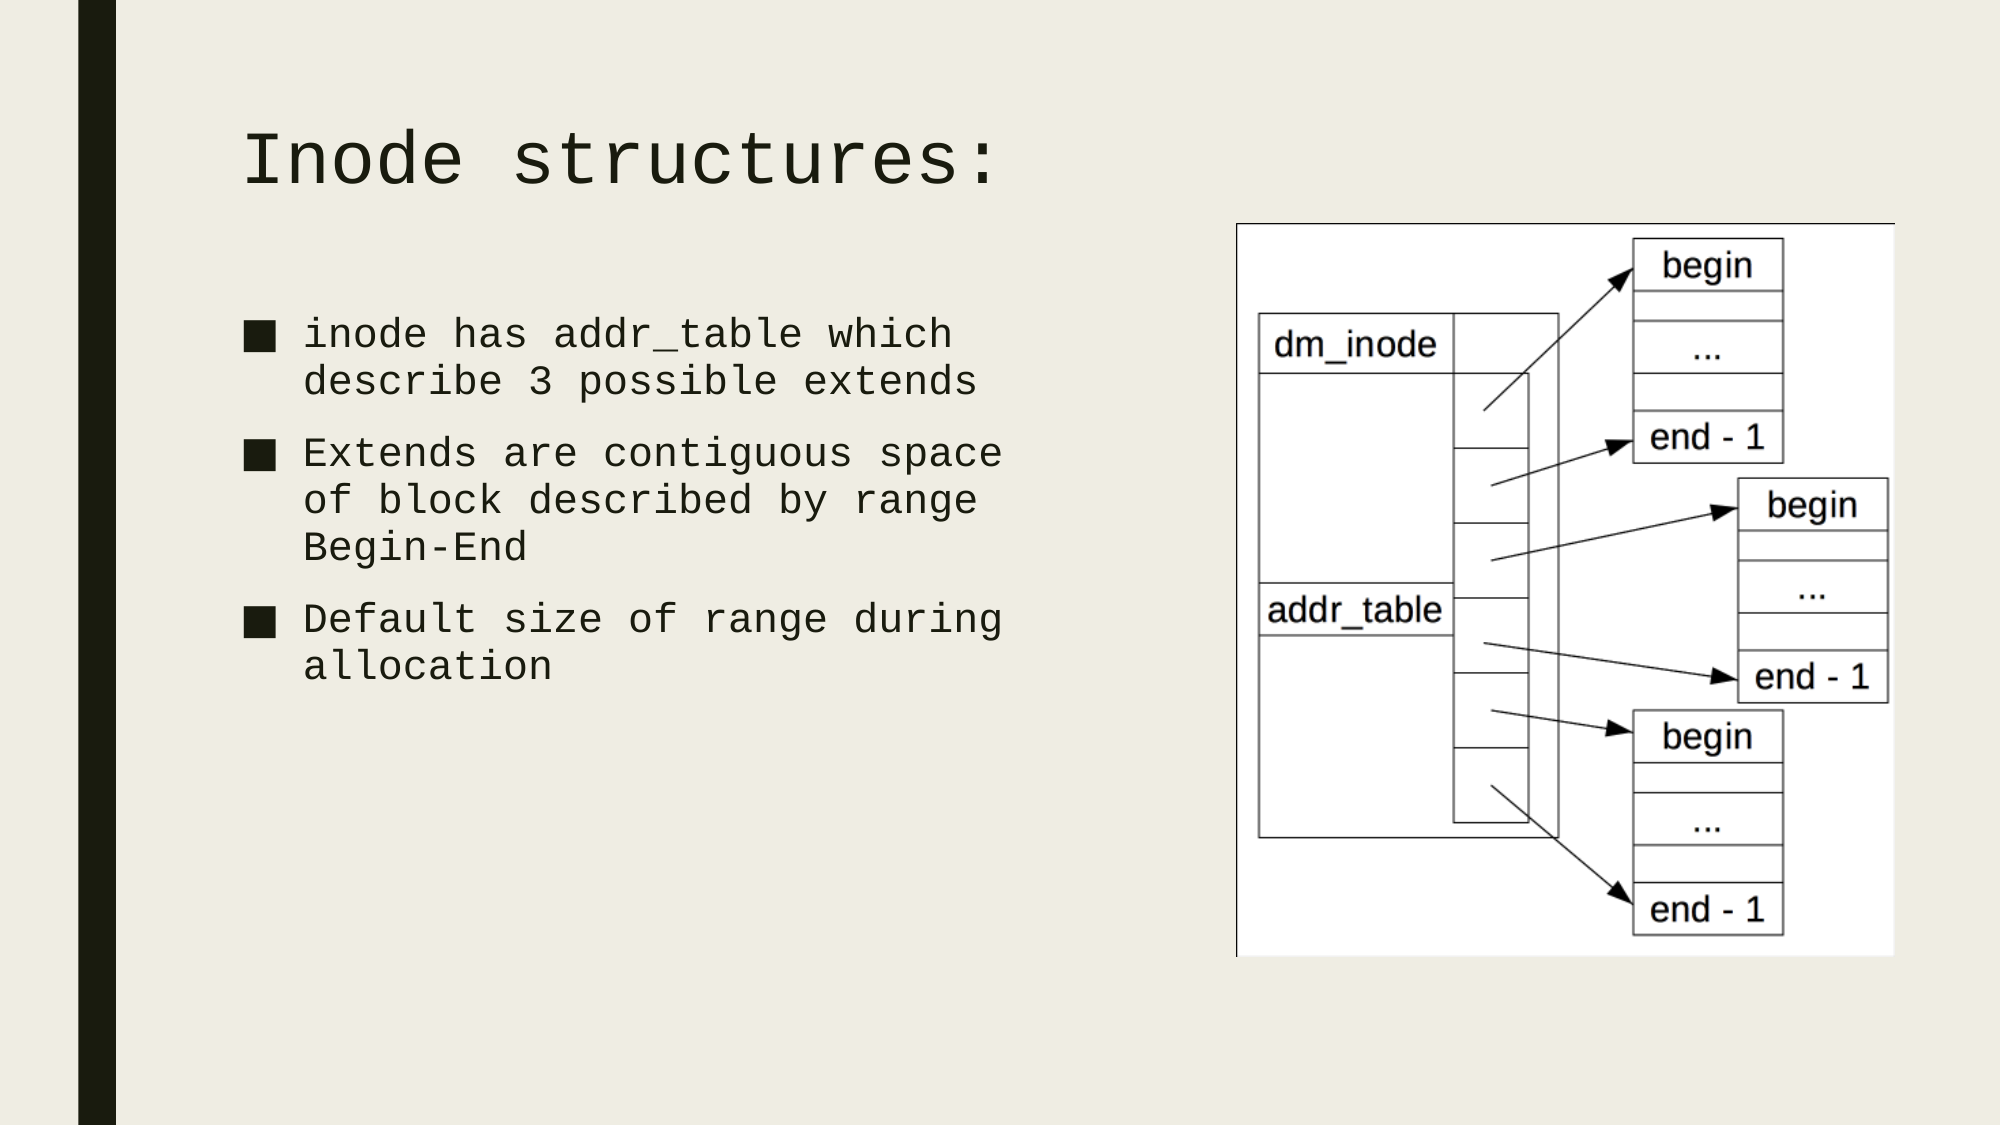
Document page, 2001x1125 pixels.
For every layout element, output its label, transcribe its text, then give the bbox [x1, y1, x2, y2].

title Inode structures: [225, 112, 1800, 224]
text_box inode has addr_table which describe 3 possible extends Extends are contiguous space of block described by range Begin-End Default size of range during allocation [225, 302, 1020, 753]
picture [1236, 223, 1895, 957]
